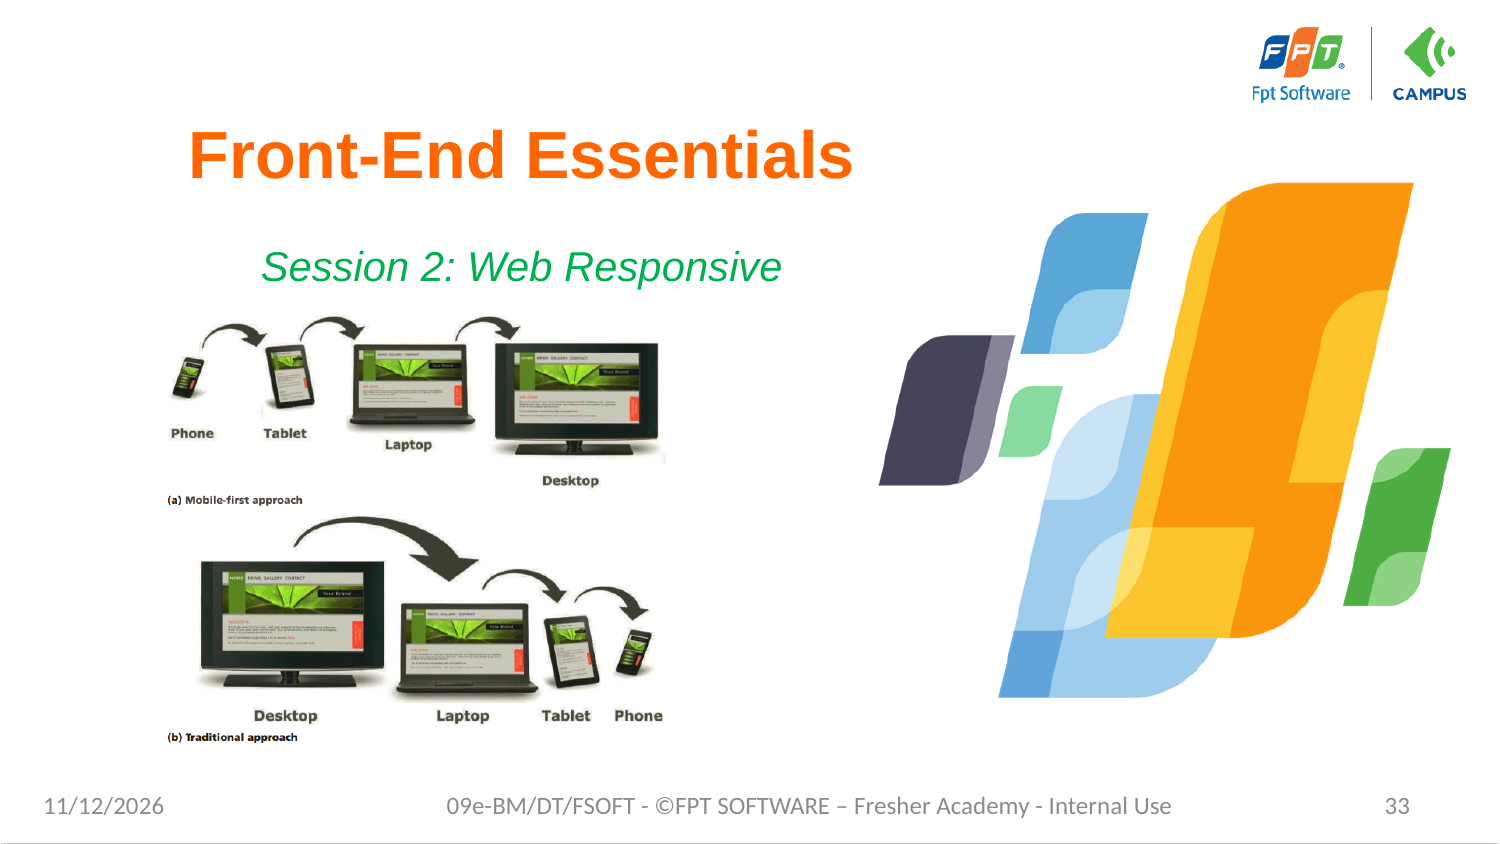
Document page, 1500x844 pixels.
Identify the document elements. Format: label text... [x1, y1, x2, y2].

footer 09e-BM/DT/FSOFT - ©FPT SOFTWARE – Fresher Academy - Internal Use [306, 782, 1314, 827]
title Front-End Essentials [15, 96, 1029, 208]
subtitle Session 2: Web Responsive [15, 232, 1029, 304]
picture [1, 0, 1499, 844]
slide_number 33 [1332, 782, 1425, 827]
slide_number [28, 782, 253, 827]
